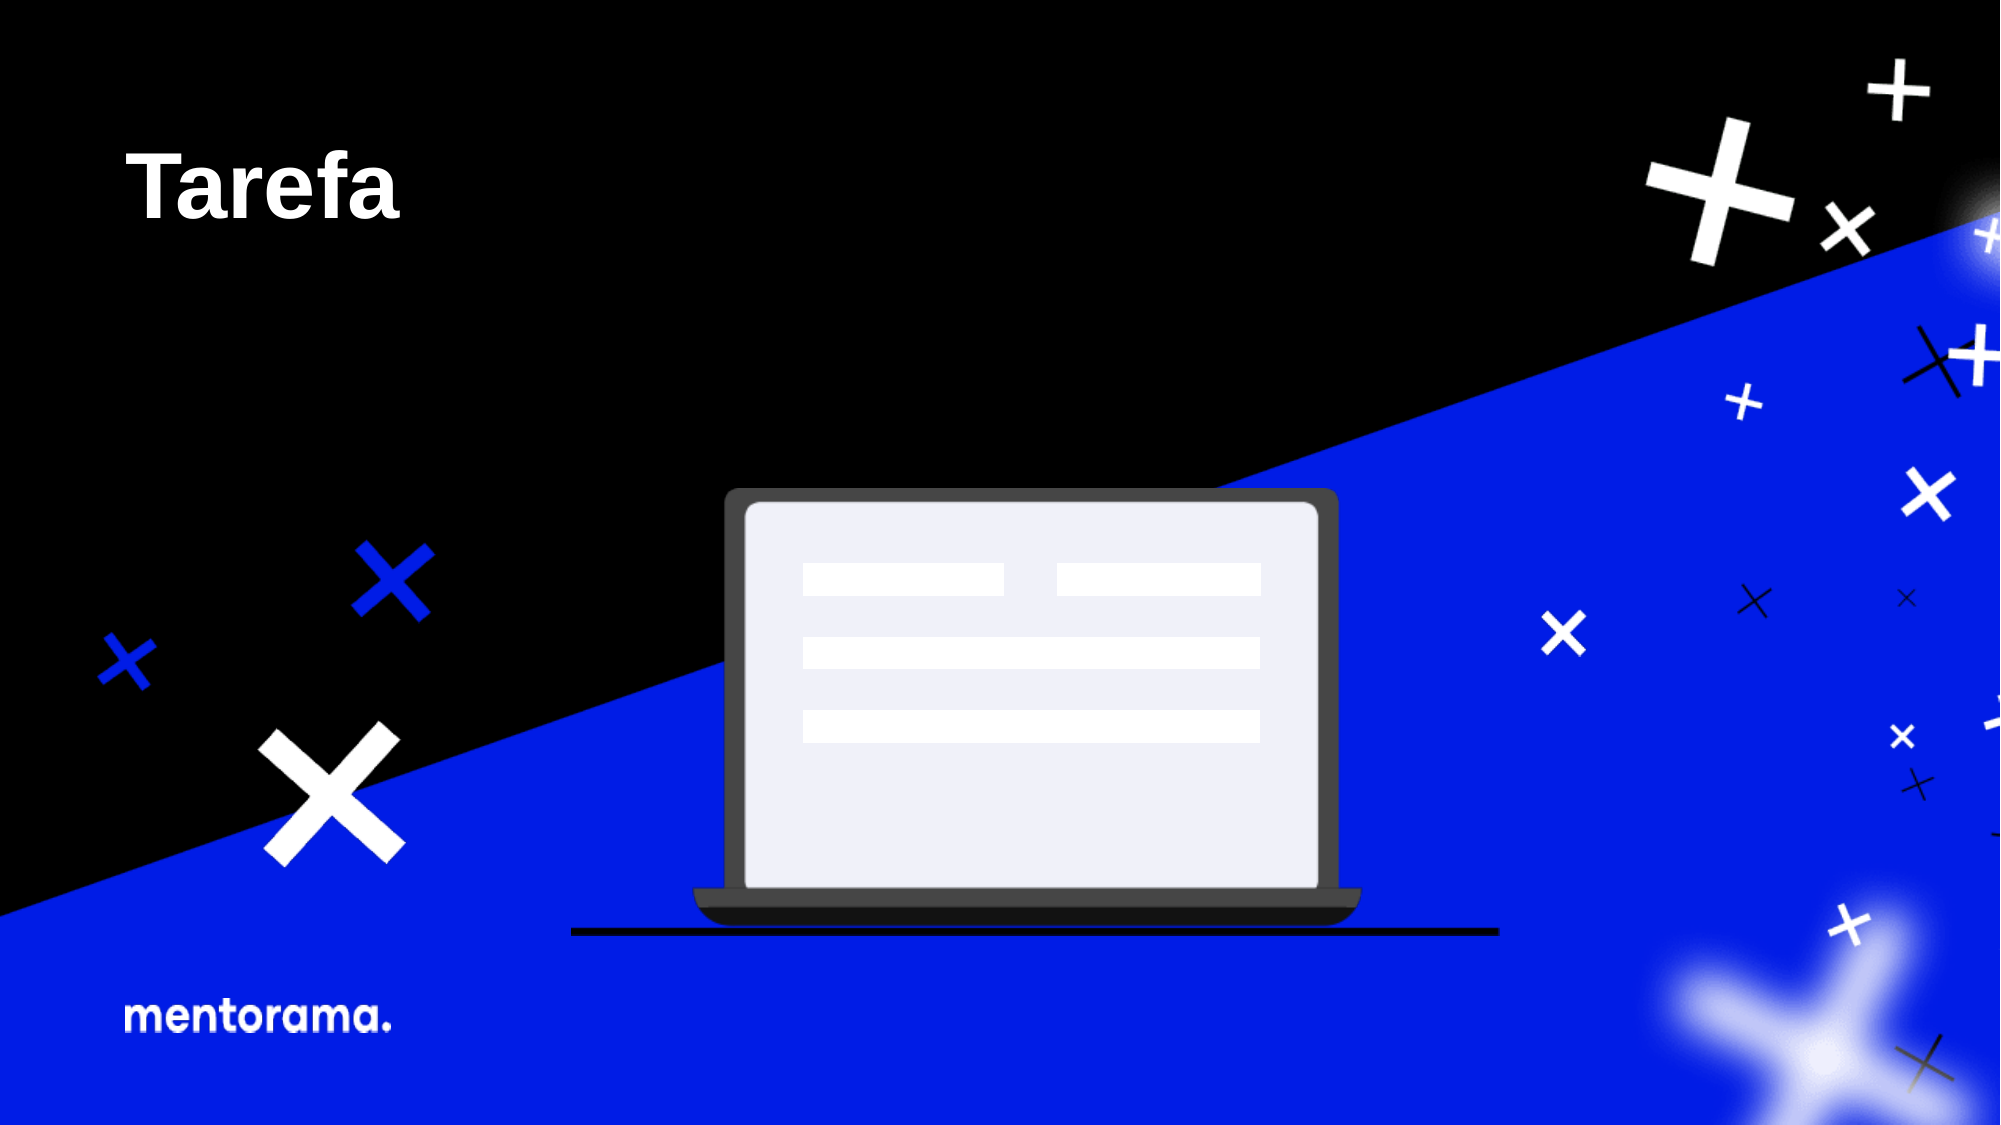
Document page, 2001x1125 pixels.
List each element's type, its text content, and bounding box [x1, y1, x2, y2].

text_box Tarefa [124, 93, 441, 210]
picture [0, 32, 2000, 1125]
